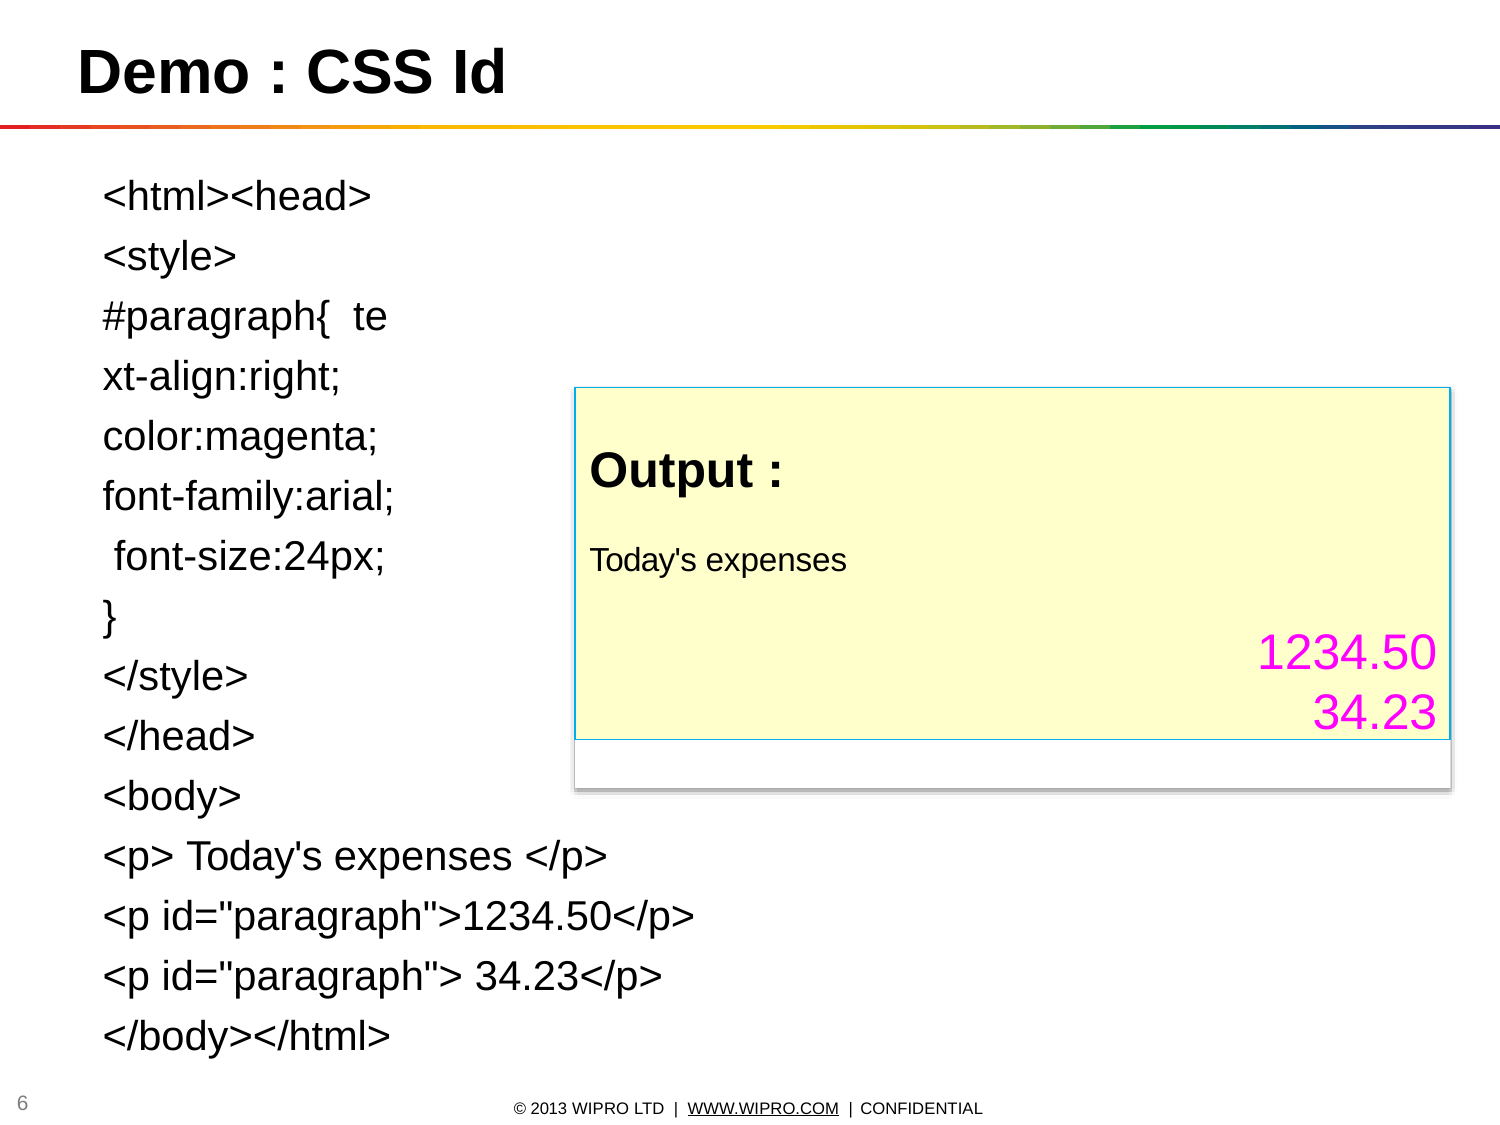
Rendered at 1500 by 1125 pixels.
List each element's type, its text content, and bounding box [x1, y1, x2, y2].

footer © 2013 WIPRO LTD | WWW.WIPRO.COM | CONFIDENTIAL [511, 1098, 989, 1125]
title Demo : CSS Id [75, 30, 1425, 219]
text_box [552, 419, 1472, 779]
text_box <html><head> <style> #paragraph{ text-align:right; color:magenta; font-family:arial; font-size:24px; } </style> </head> <body> [100, 168, 399, 819]
text_box <p> Today's expenses </p> <p id="paragraph">1234.50</p> <p id="paragraph"> 34.23</p> </body></html> [100, 829, 699, 1060]
text_box [567, 779, 1458, 799]
slide_number 10 [12, 1091, 44, 1125]
text_box [567, 383, 1458, 419]
text_box Output : Today's expenses 1234.50 34.23 [575, 387, 1450, 740]
